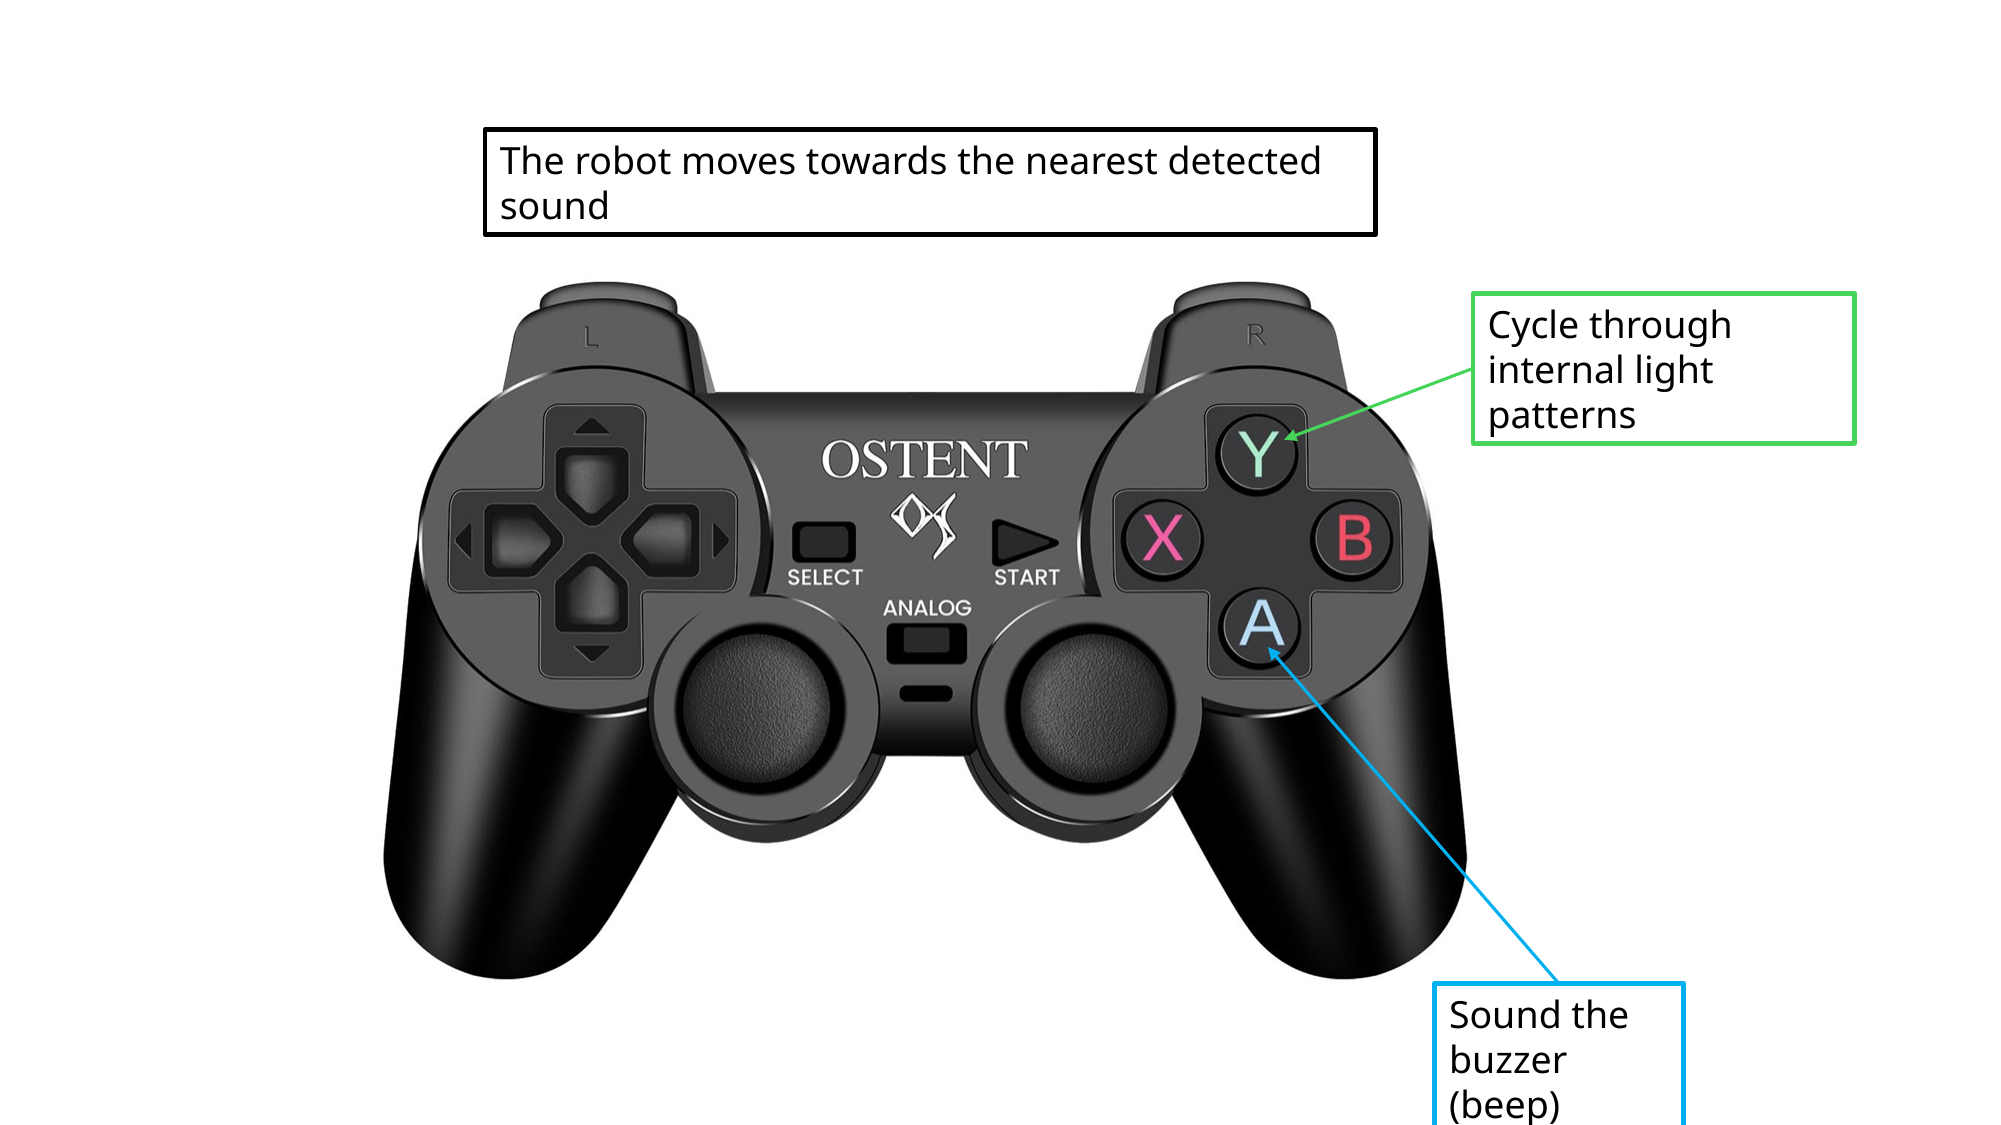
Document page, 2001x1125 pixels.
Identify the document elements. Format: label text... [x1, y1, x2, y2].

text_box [1267, 646, 1560, 984]
text_box Sound the buzzer (beep) [1434, 983, 1684, 1125]
text_box The robot moves towards the nearest detected sound [484, 129, 1376, 235]
text_box Cycle through internal light patterns [1487, 293, 1855, 444]
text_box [1283, 346, 1474, 441]
picture [360, 276, 1487, 981]
